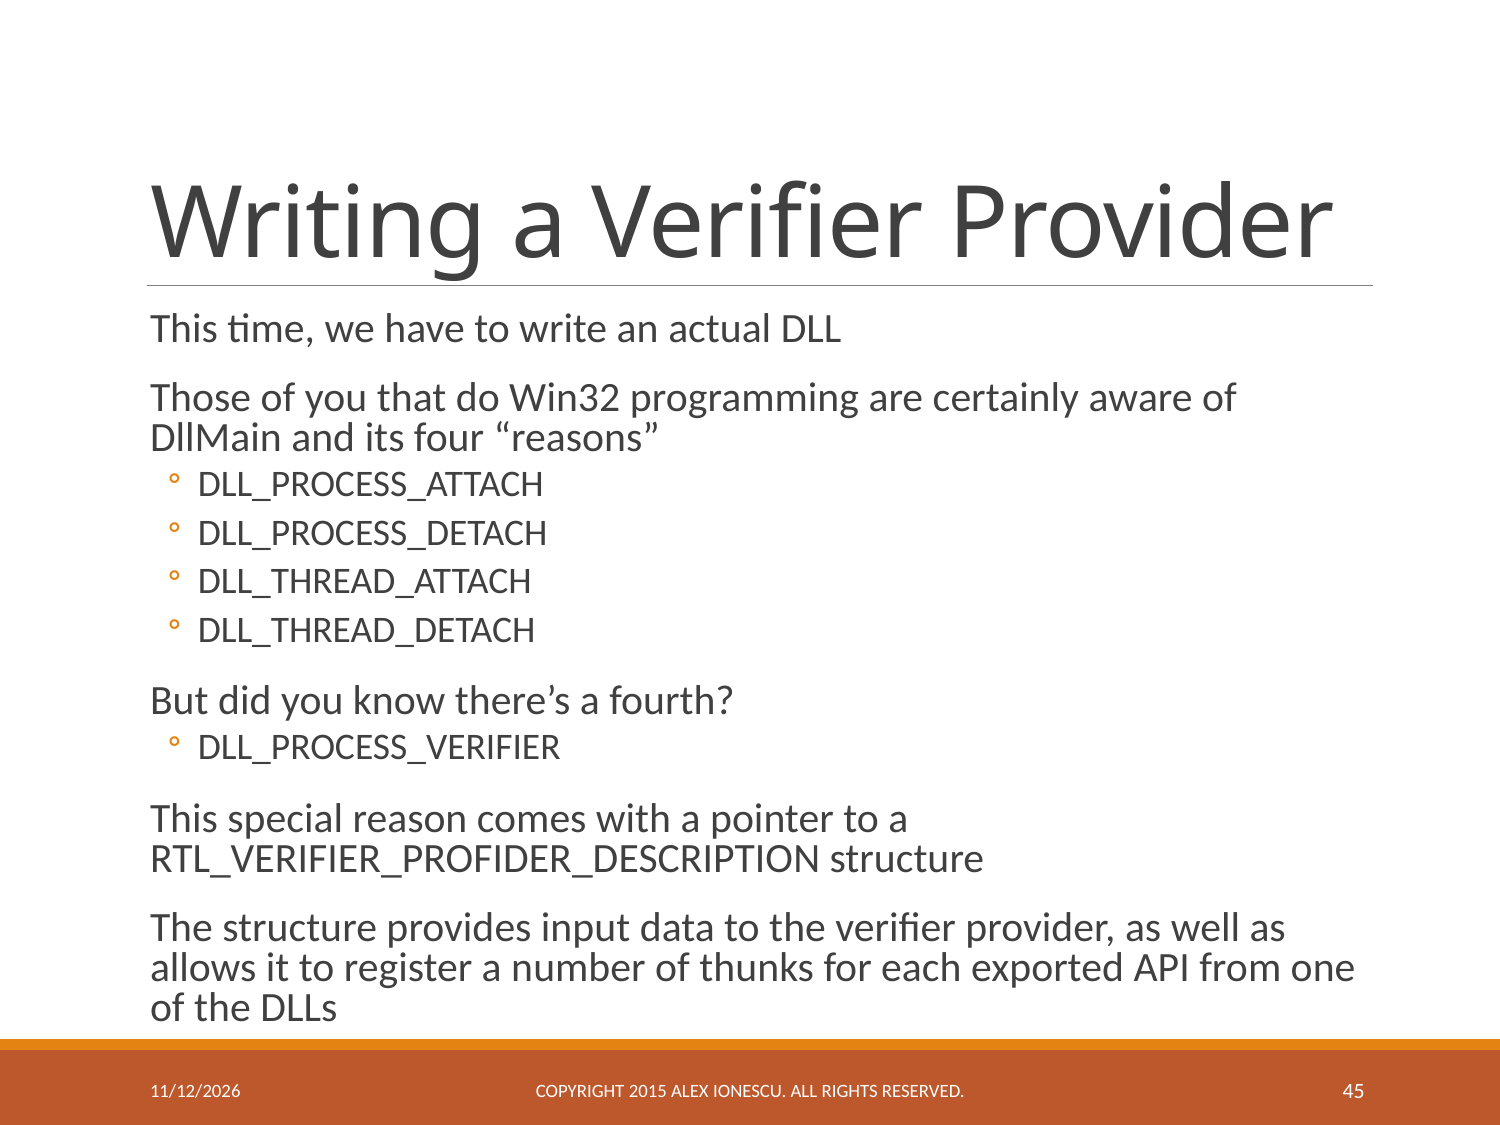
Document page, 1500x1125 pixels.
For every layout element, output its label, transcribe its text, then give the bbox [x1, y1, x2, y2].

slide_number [135, 1059, 440, 1120]
footer Copyright 2015 ALEX IONESCU. ALL RIGHTS RESERVED. [453, 1059, 1047, 1120]
list This time, we have to write an actual DLL Those of you that do Win32 programming are certainly aware of DllMain and its four “reasons” DLL_PROCESS_ATTACH DLL_PROCESS_DETACH DLL_THREAD_ATTACH DLL_THREAD_DETACH But did you know there’s a fourth? DLL_PROCESS_VERIFIER This special reason comes with a pointer to a RTL_VERIFIER_PROFIDER_DESCRIPTION structure The structure provides input data to the verifier provider, as well as allows it to register a number of thunks for each exported API from one of the DLLs [135, 302, 1373, 963]
slide_number 45 [1218, 1059, 1380, 1120]
title Writing a Verifier Provider [135, 47, 1373, 285]
